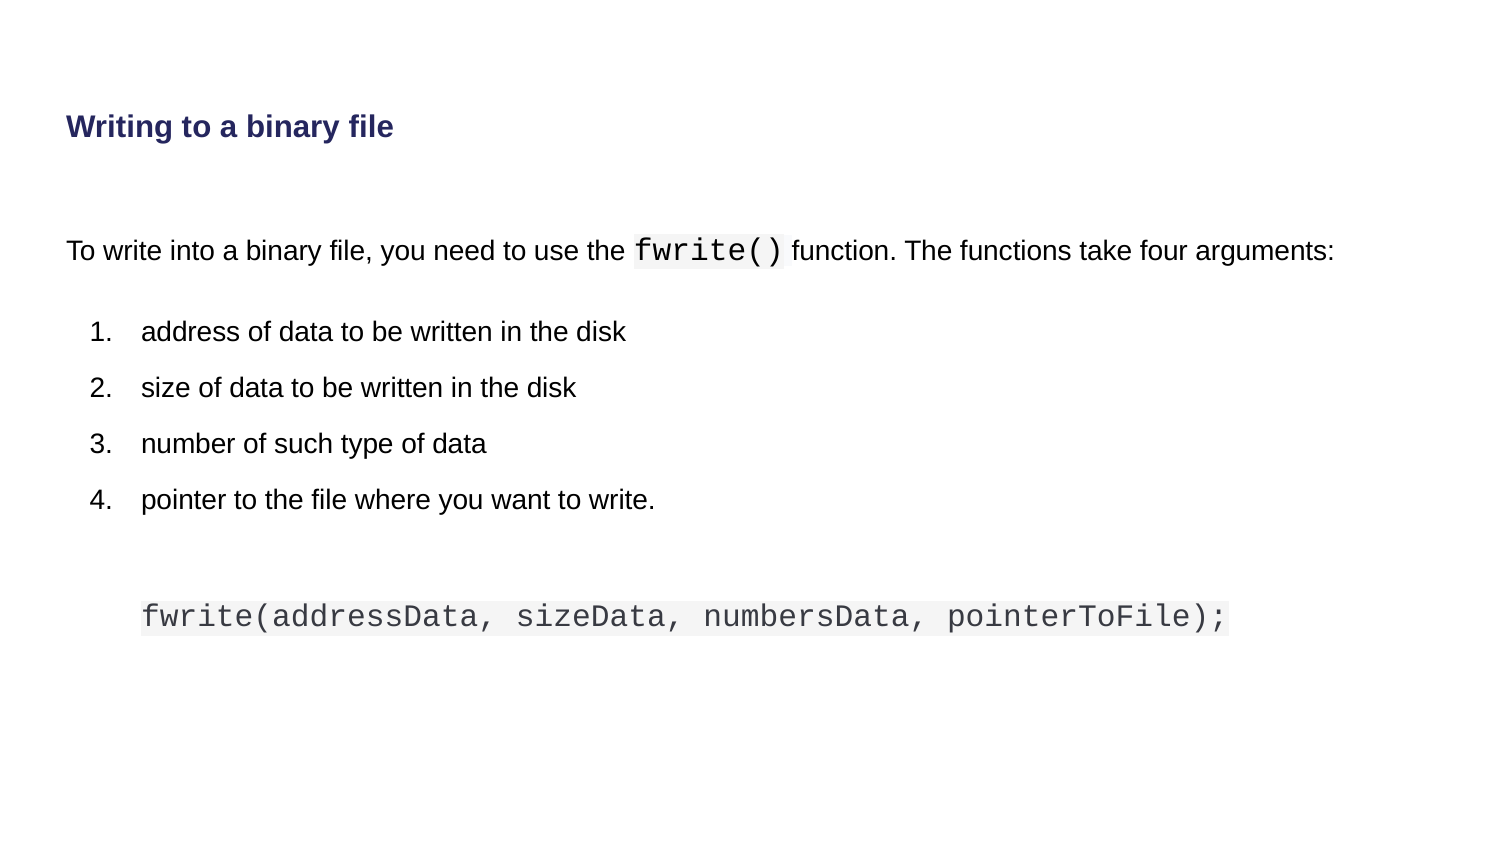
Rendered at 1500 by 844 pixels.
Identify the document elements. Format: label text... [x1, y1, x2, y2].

title Writing to a binary file [51, 72, 1449, 167]
list To write into a binary file, you need to use the fwrite() function. The functions take four arguments: address of data to be written in the disk size of data to be written in the disk number of such type of data pointer to the file where you want to write. fwrite(addressData, sizeData, numbersData, pointerToFile); [51, 189, 1449, 750]
